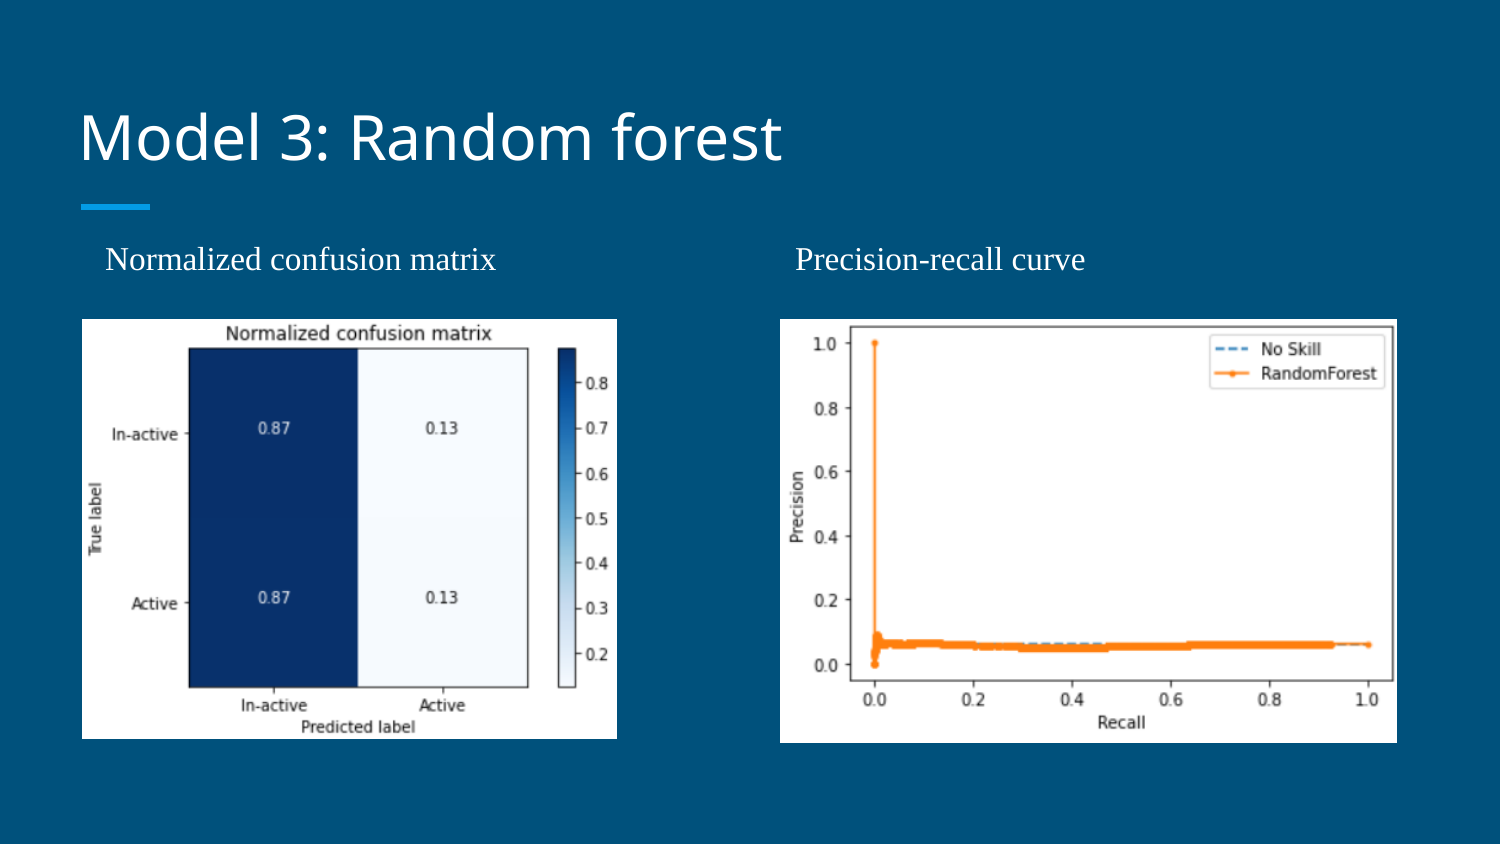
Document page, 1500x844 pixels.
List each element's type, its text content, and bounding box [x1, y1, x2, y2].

list Normalized confusion matrix [82, 216, 739, 291]
picture [83, 320, 616, 738]
text_box Precision-recall curve [780, 216, 1223, 291]
title Model 3: Random forest [63, 75, 1437, 188]
picture [781, 320, 1396, 742]
